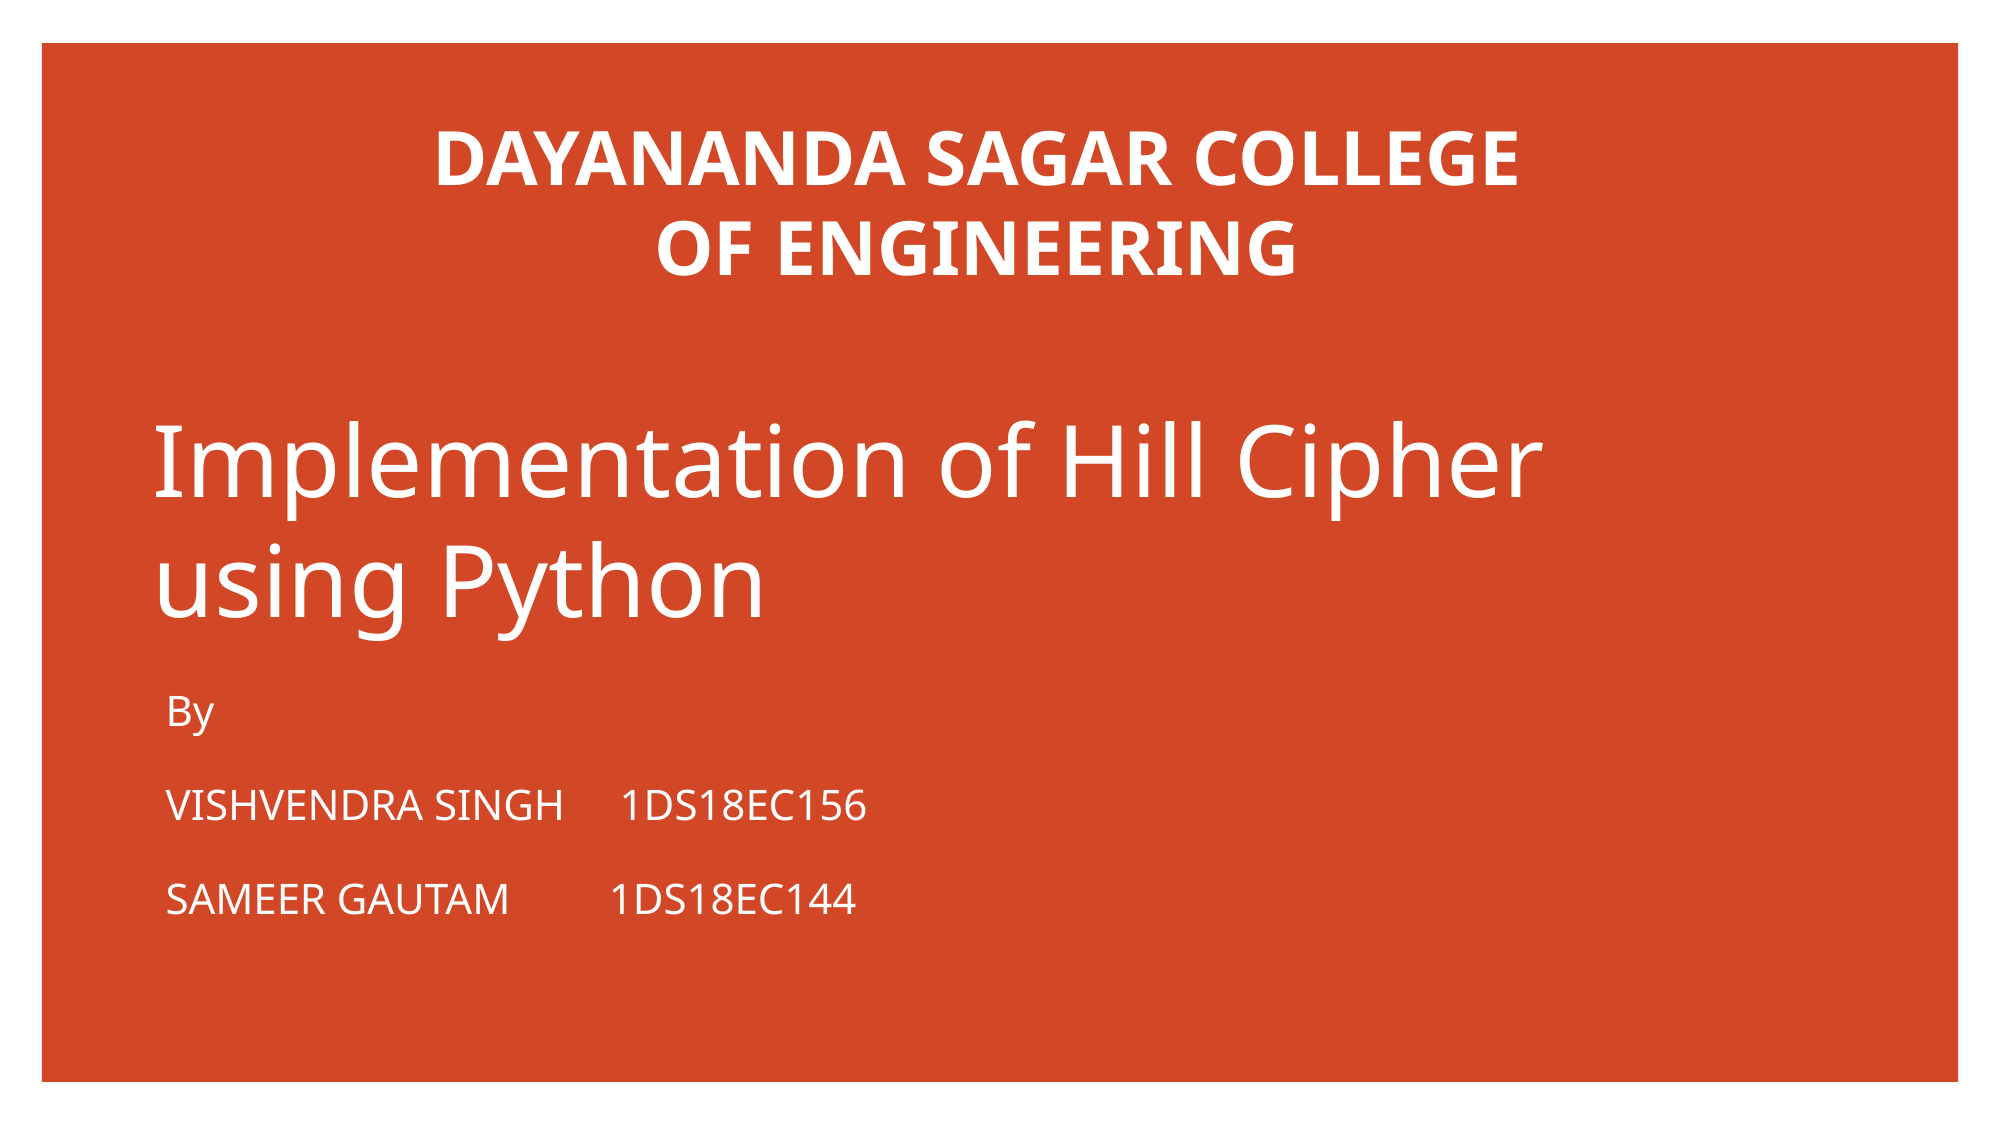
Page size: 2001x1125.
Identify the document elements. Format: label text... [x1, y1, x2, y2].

subtitle By VISHVENDRA SINGH 1DS18EC156 SAMEER GAUTAM 1DS18EC144 [150, 672, 1725, 931]
text_box DAYANANDA SAGAR COLLEGE OF ENGINEERING [137, 102, 1817, 298]
title Implementation of Hill Cipher using Python [137, 321, 1863, 714]
